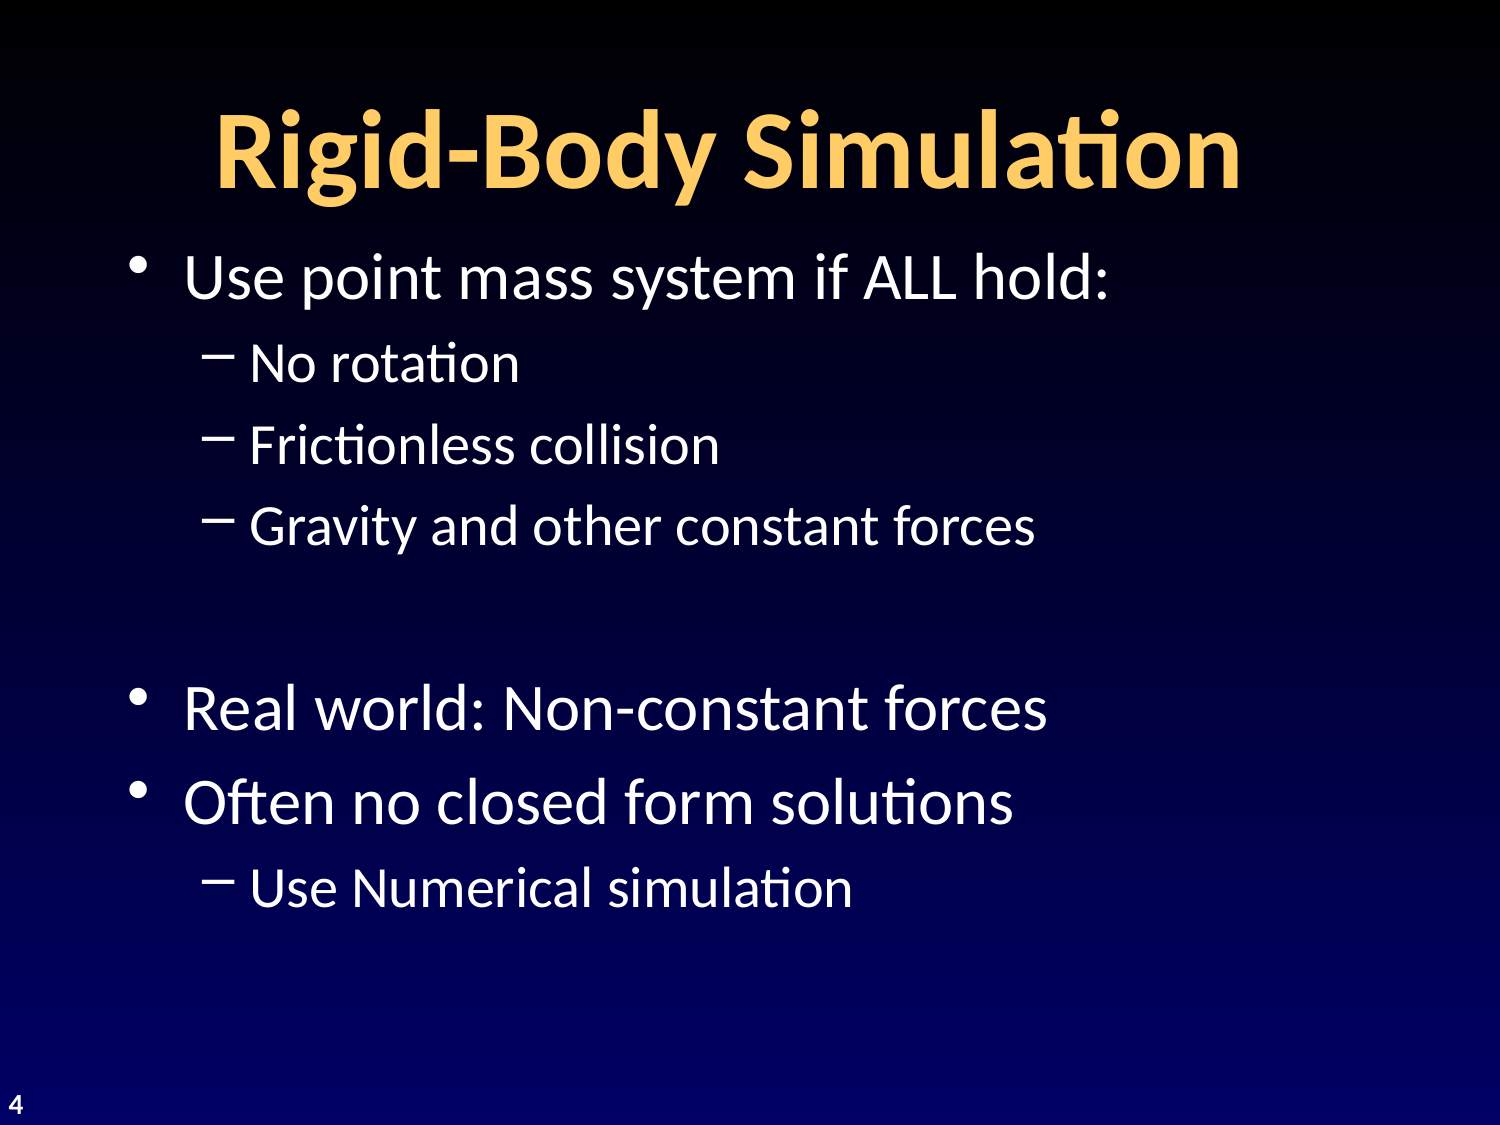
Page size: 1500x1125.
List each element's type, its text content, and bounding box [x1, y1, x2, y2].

title Rigid-Body Simulation [92, 50, 1368, 238]
slide_number 4 [0, 1078, 93, 1125]
list Use point mass system if ALL hold: No rotation Frictionless collision Gravity and other constant forces Real world: Non-constant forces Often no closed form solutions Use Numerical simulation [112, 224, 1388, 863]
